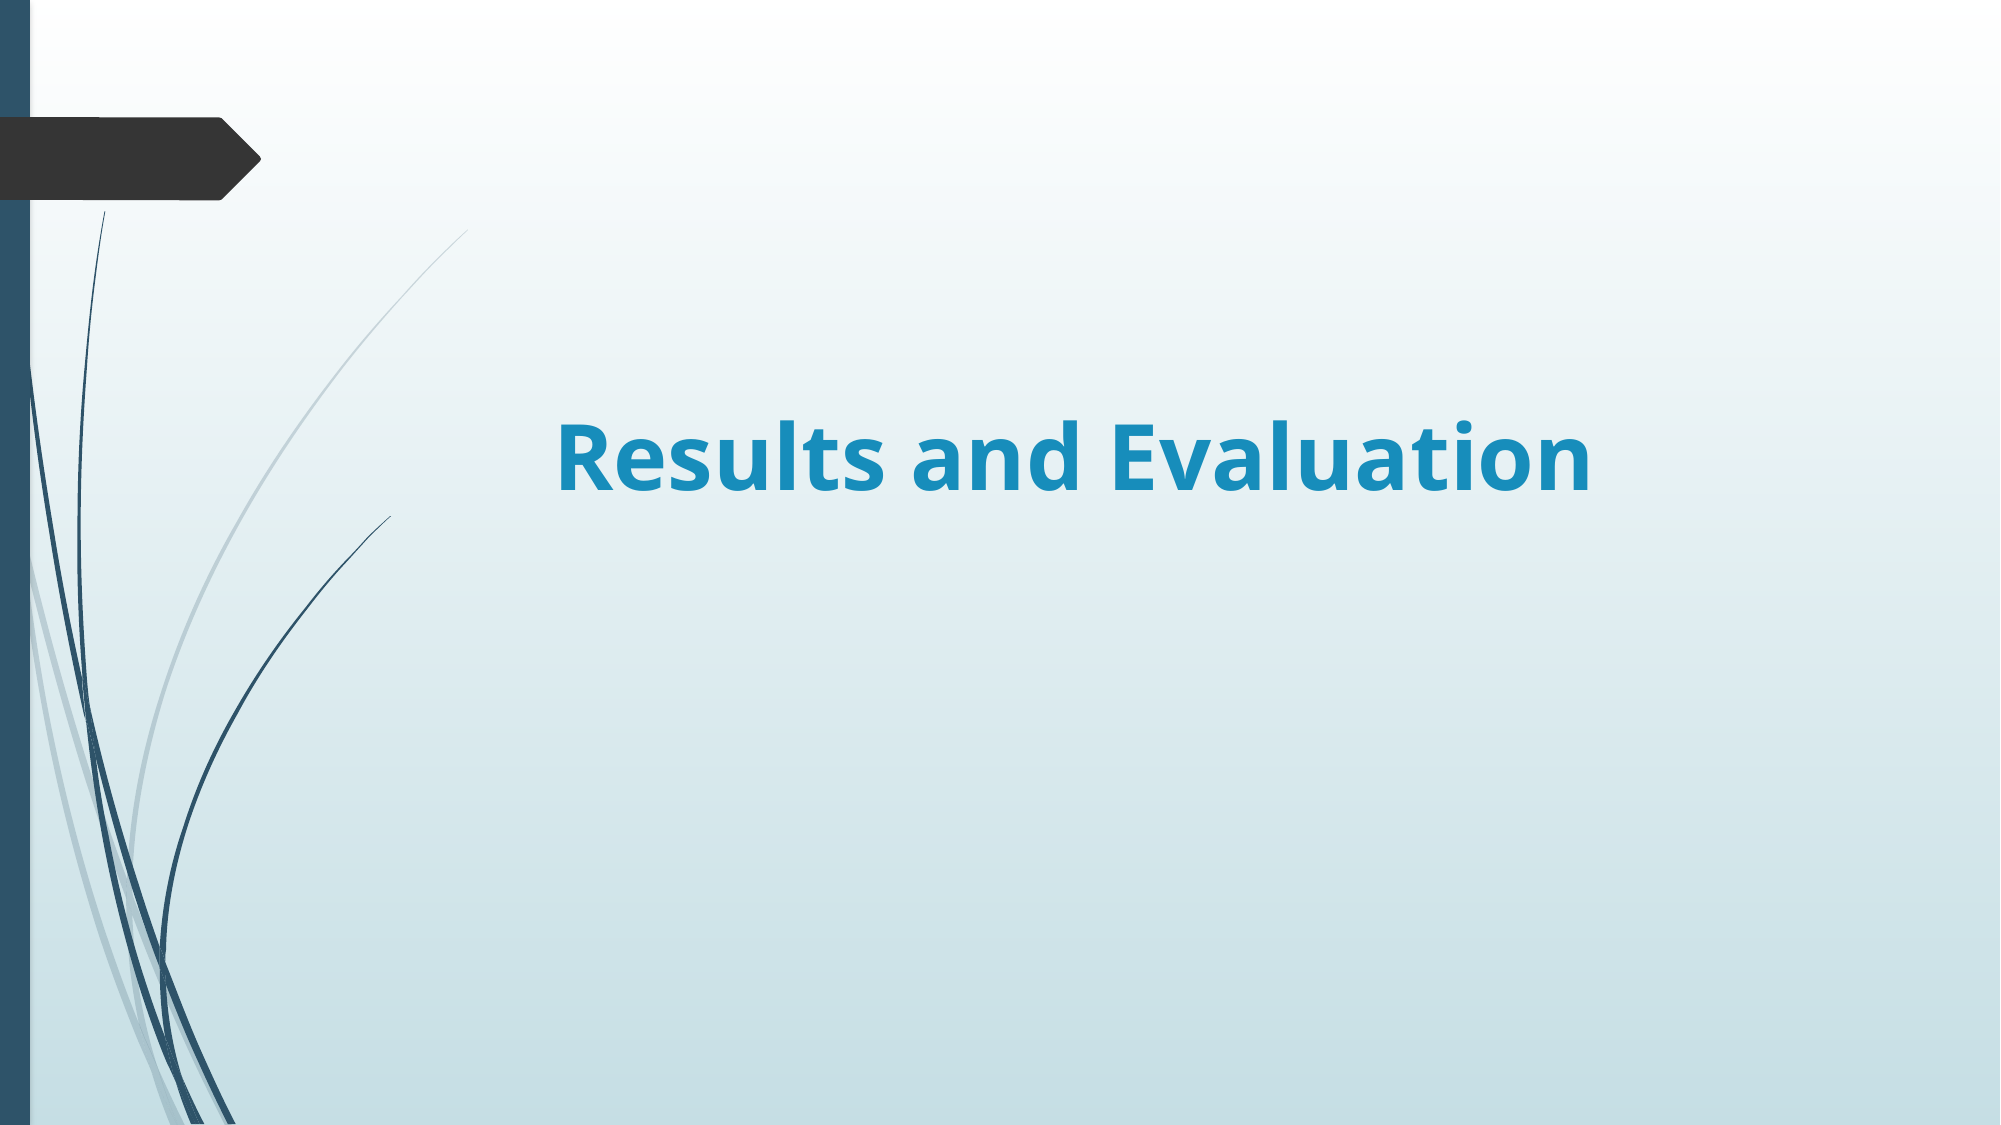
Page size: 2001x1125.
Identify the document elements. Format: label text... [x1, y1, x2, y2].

title Results and Evaluation [538, 391, 1628, 602]
